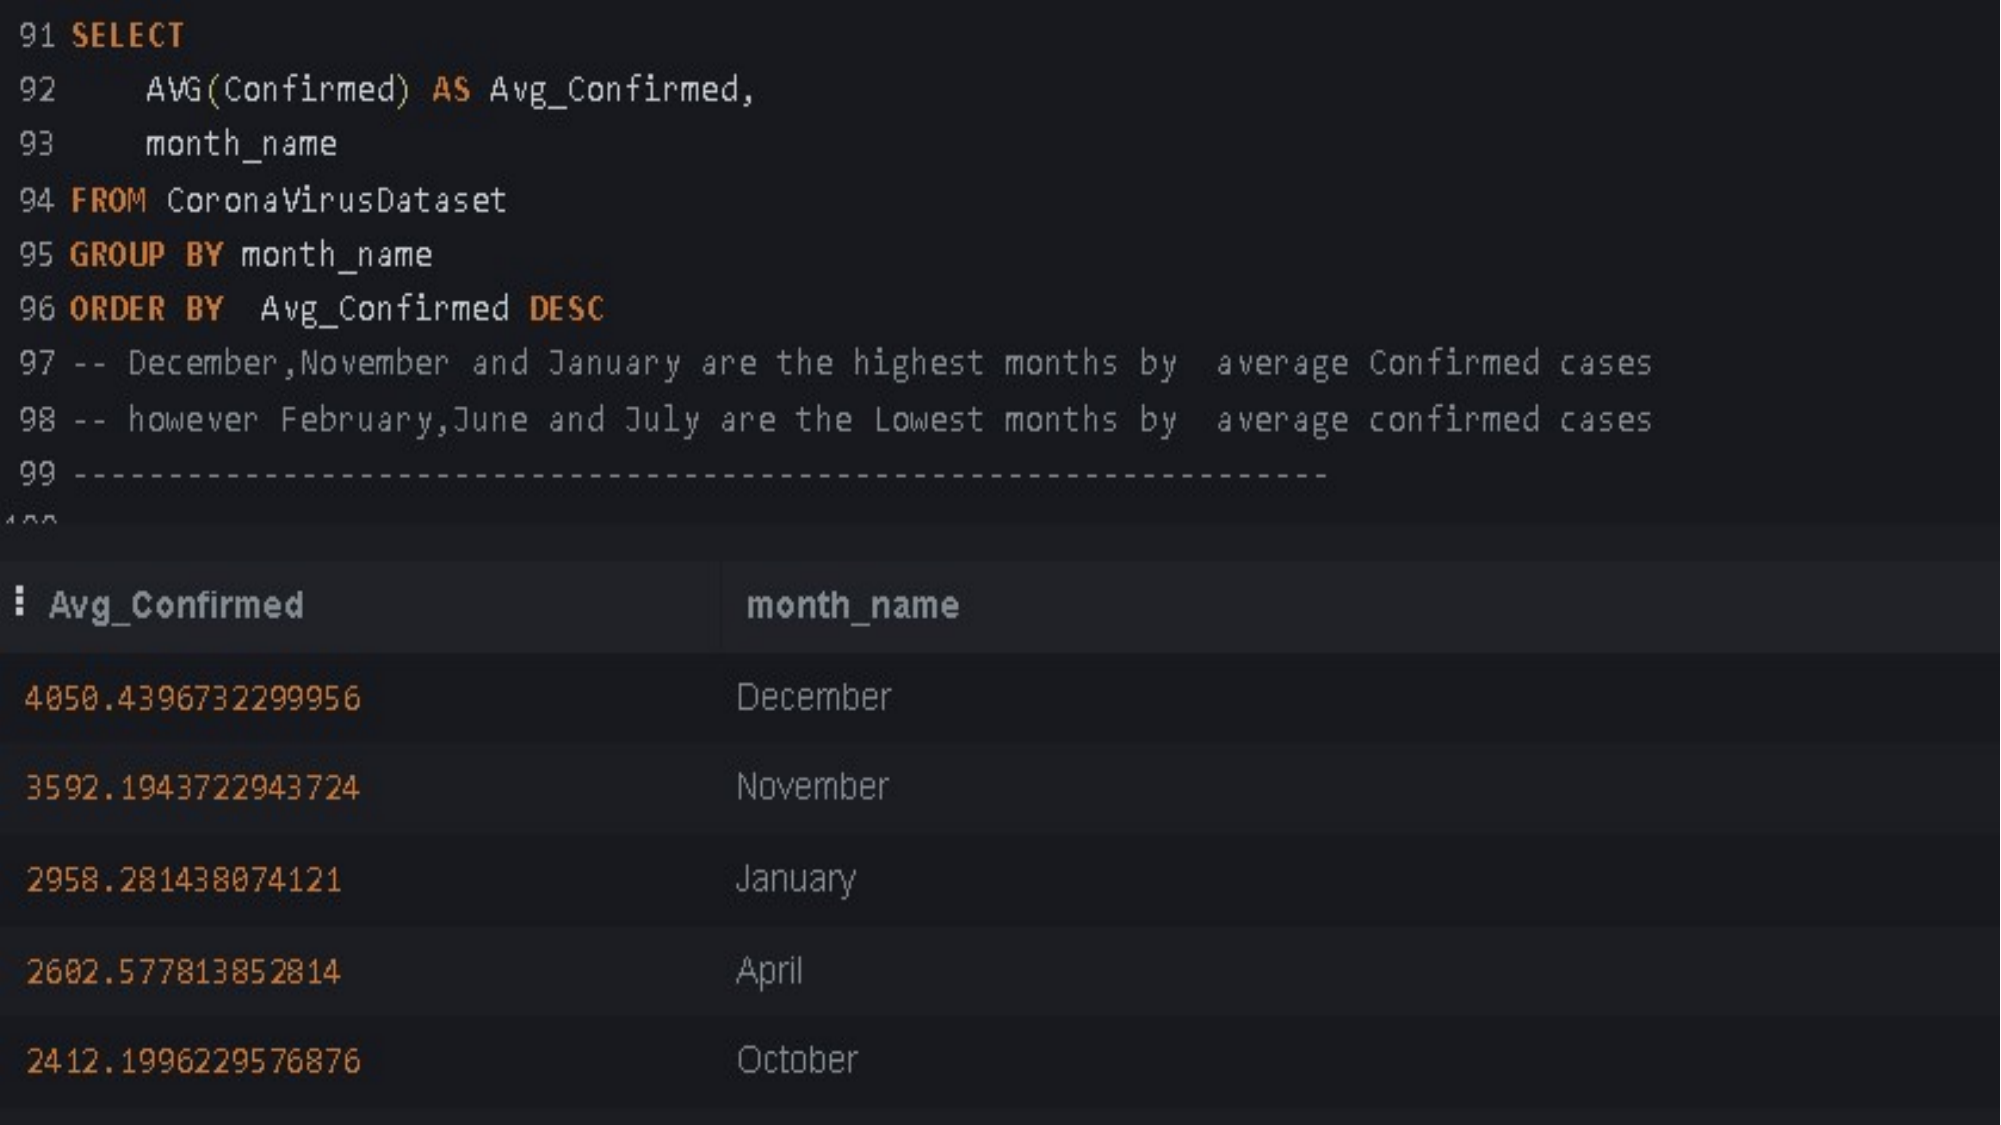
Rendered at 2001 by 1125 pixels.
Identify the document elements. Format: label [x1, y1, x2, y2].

list [0, 0, 2000, 1125]
